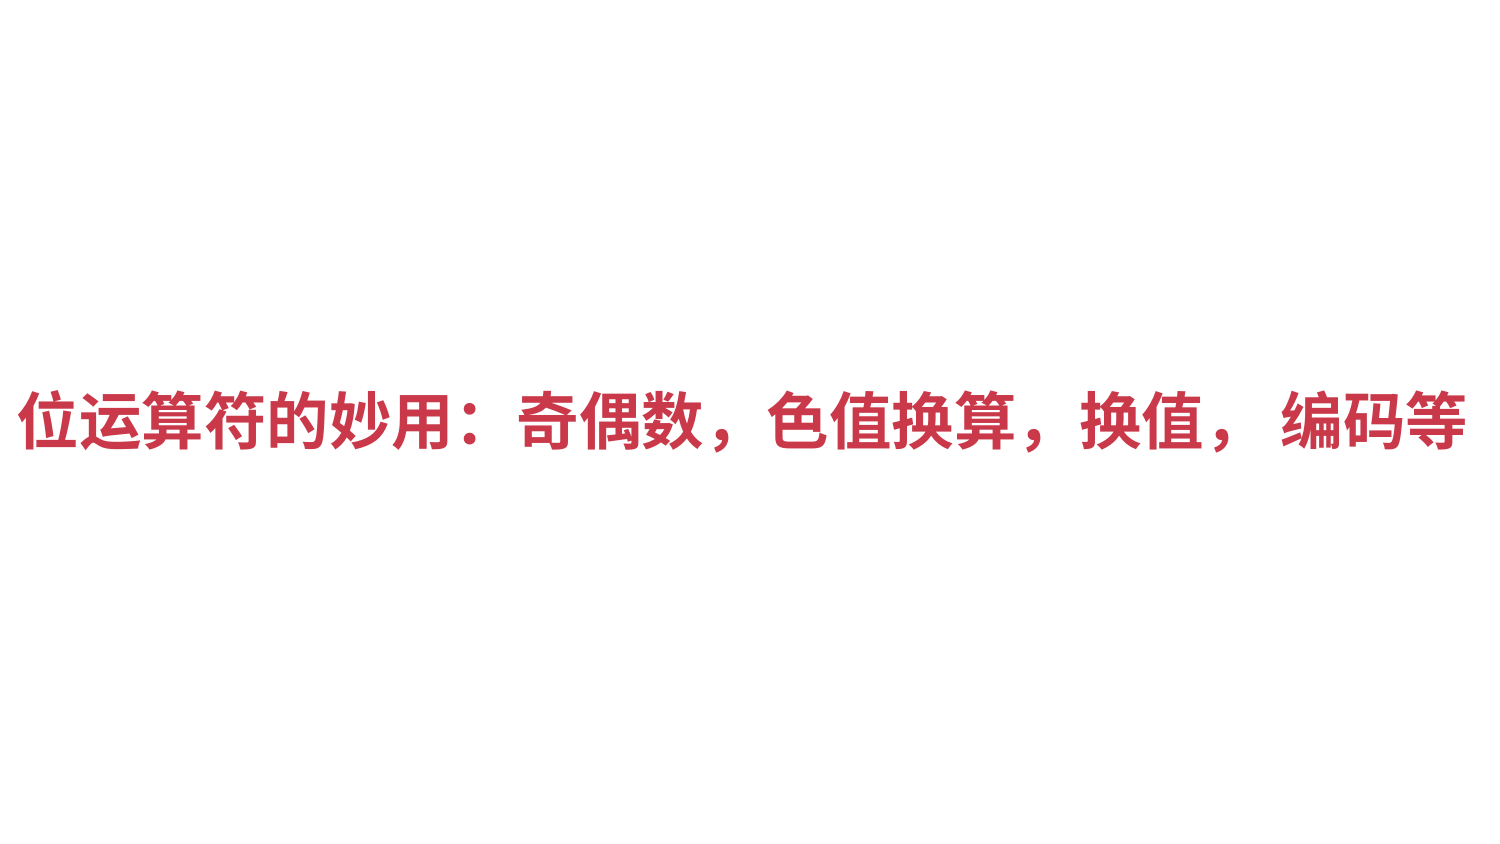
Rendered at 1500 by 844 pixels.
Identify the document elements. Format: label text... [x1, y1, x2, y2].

text_box 位运算符的妙用：奇偶数，色值换算，换值， 编码等 [0, 374, 1500, 465]
